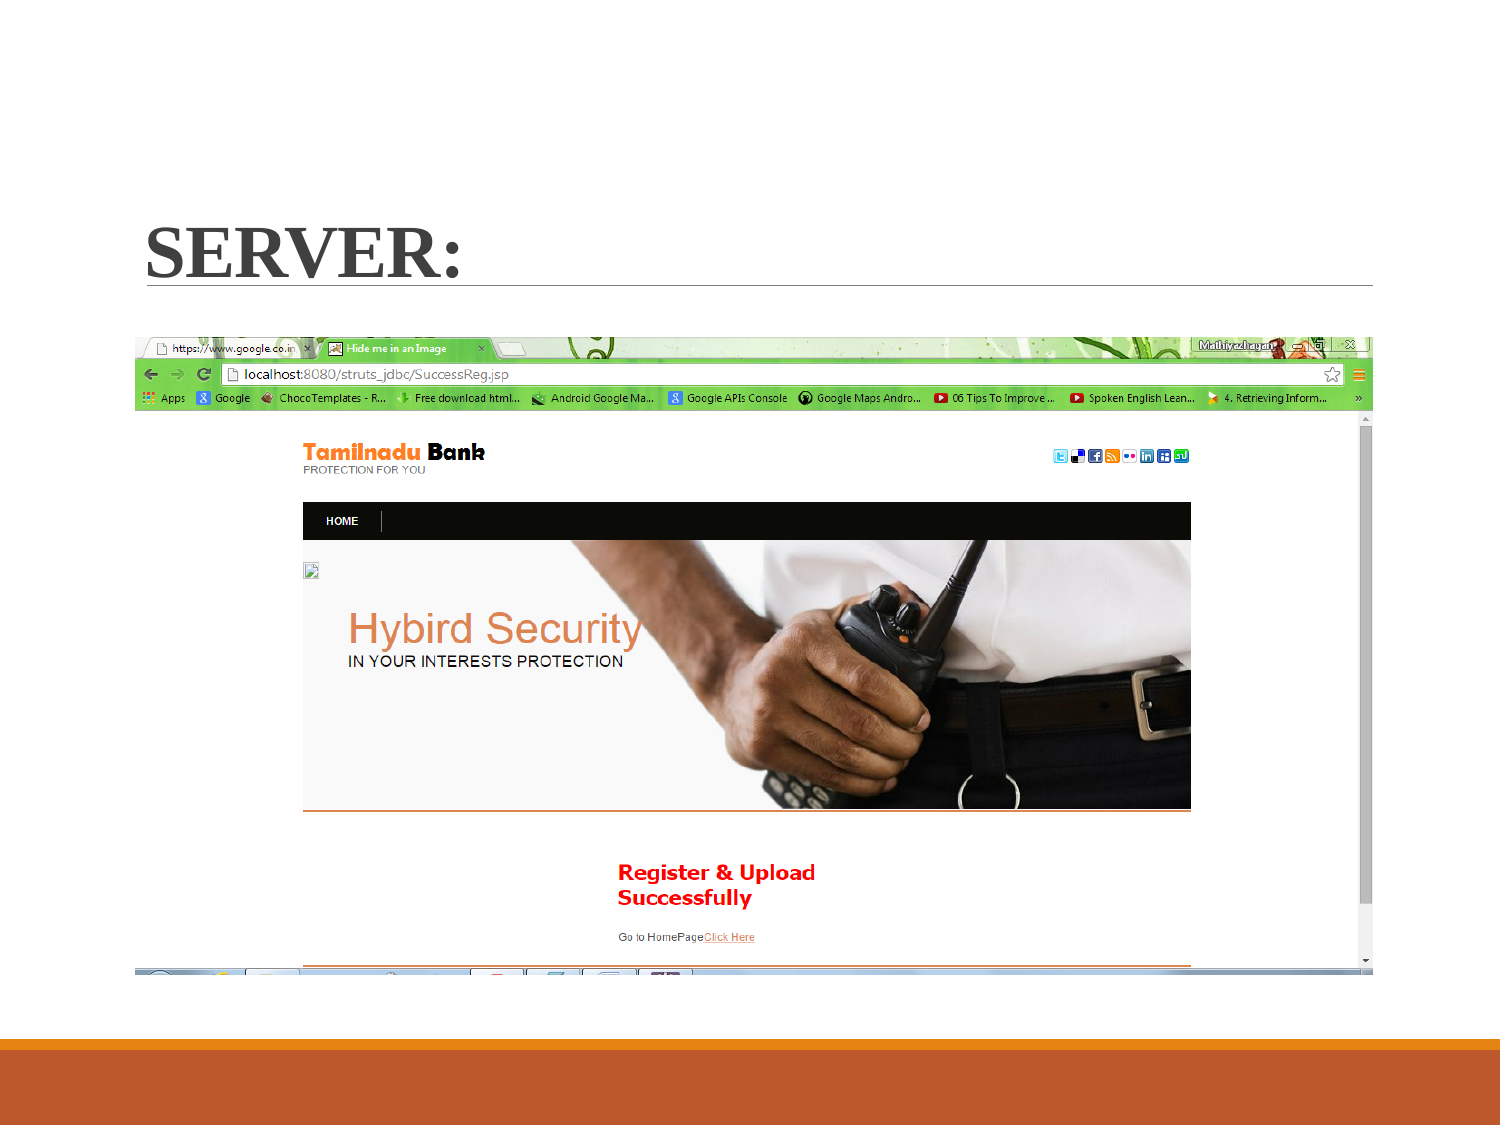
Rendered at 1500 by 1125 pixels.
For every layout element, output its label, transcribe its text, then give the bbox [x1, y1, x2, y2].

picture [134, 336, 1373, 976]
title SERVER: [129, 75, 1373, 300]
